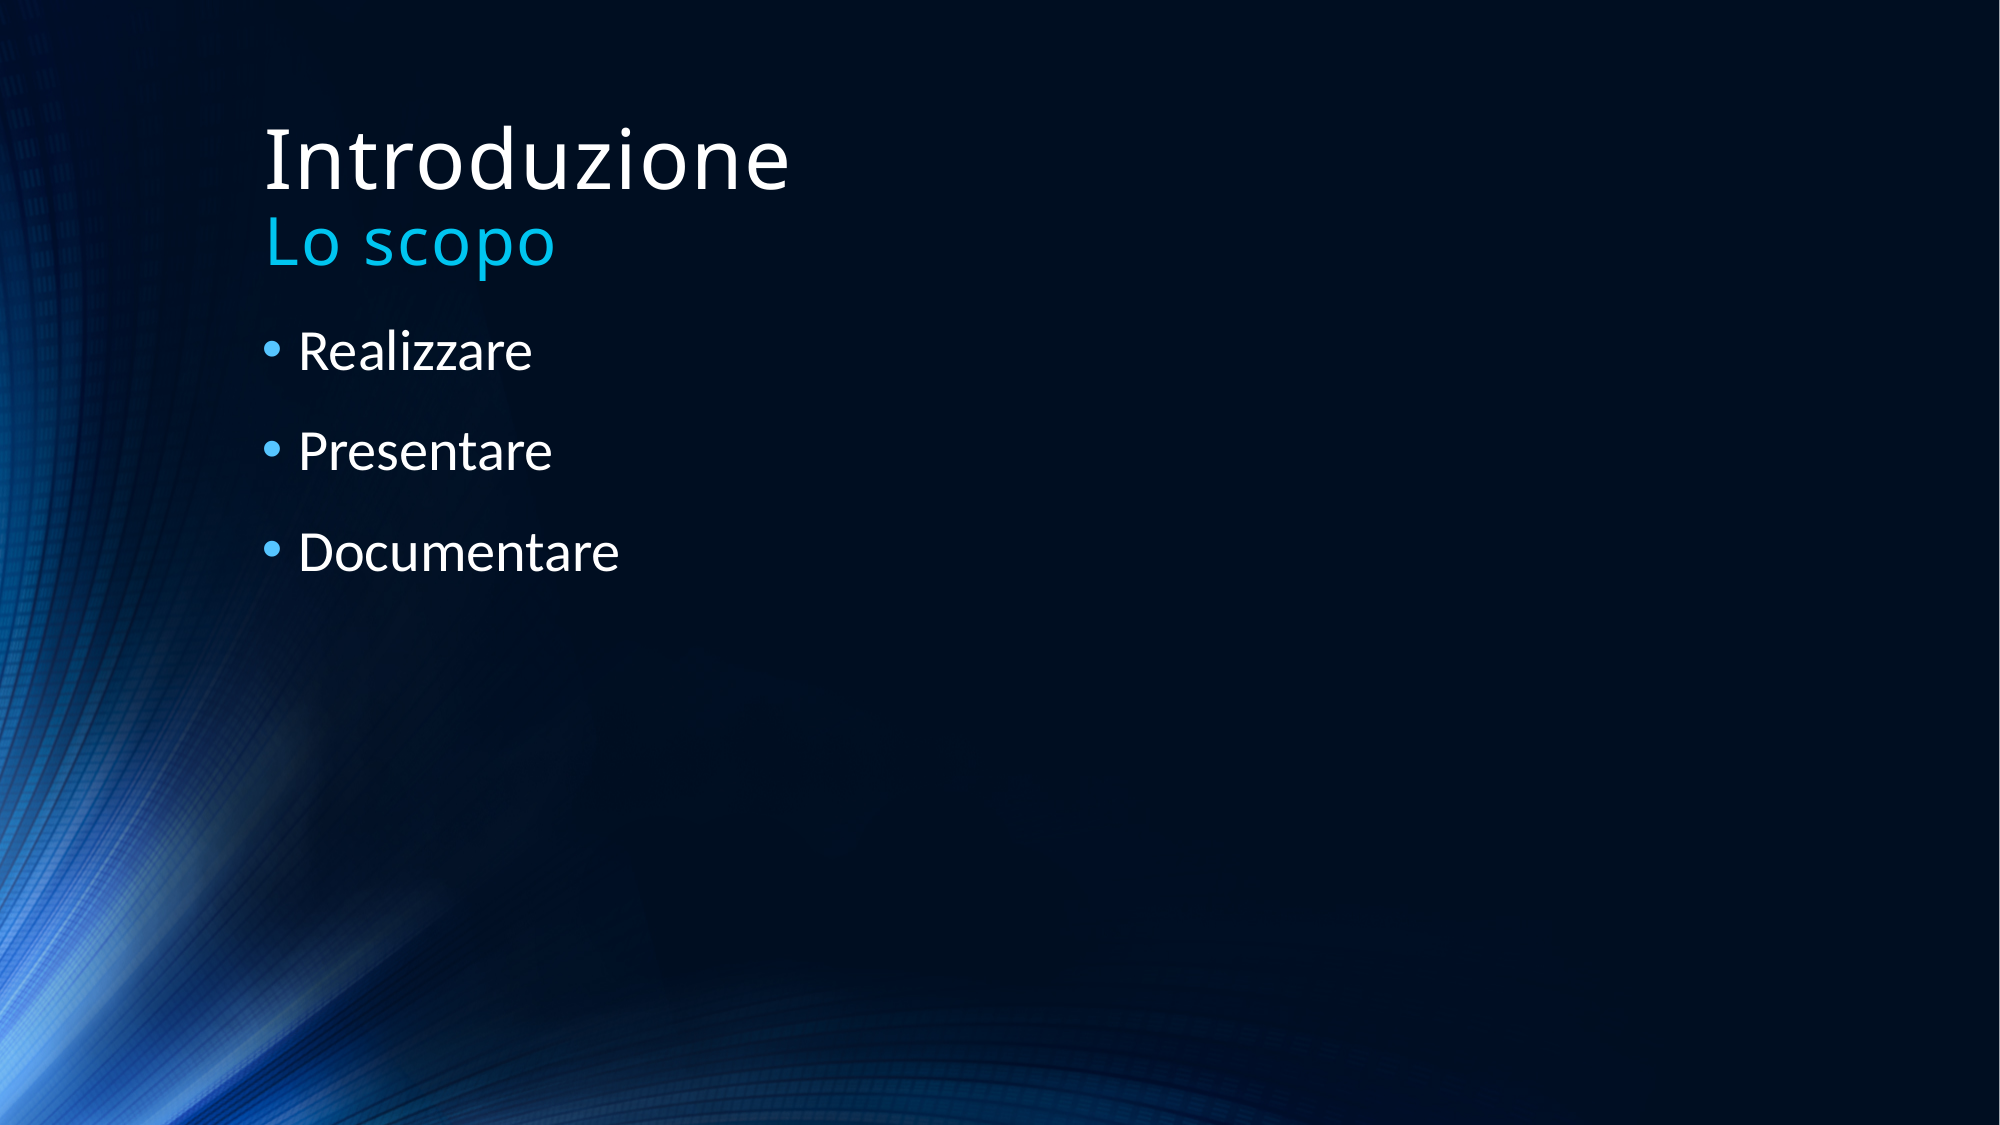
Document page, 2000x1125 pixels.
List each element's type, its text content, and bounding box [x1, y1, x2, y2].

list Realizzare Presentare Documentare [246, 312, 1815, 988]
picture [0, 0, 2000, 1125]
title Introduzione Lo scopo [249, 62, 1750, 288]
